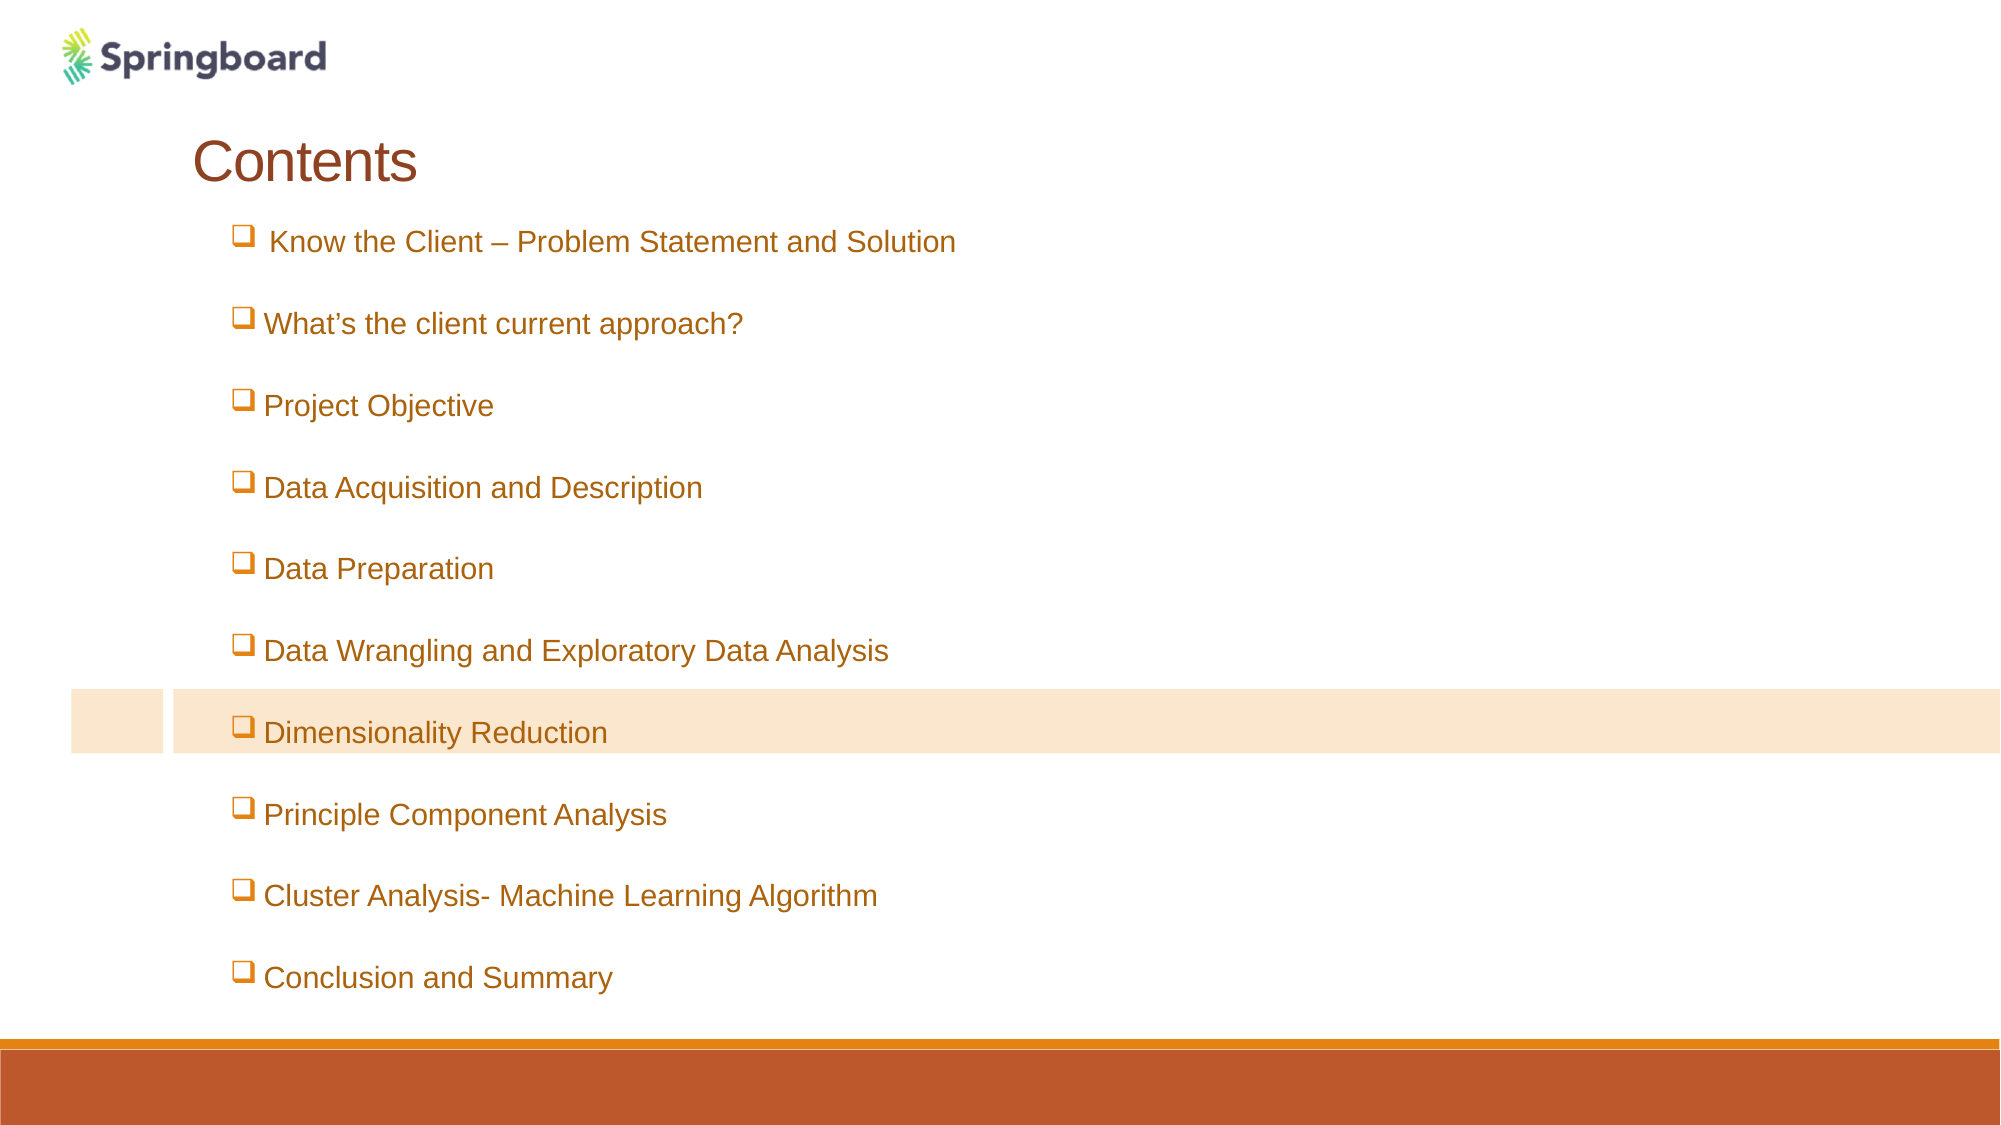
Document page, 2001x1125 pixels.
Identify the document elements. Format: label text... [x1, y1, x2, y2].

text_box Know the Client – Problem Statement and Solution What’s the client current approach? Project Objective Data Acquisition and Description Data Preparation Data Wrangling and Exploratory Data Analysis Dimensionality Reduction Principle Component Analysis Cluster Analysis- Machine Learning Algorithm Conclusion and Summary [215, 764, 1566, 1010]
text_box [70, 688, 2000, 754]
text_box Contents [177, 126, 1535, 189]
text_box Know the Client – Problem Statement and Solution What’s the client current approach? Project Objective Data Acquisition and Description Data Preparation Data Wrangling and Exploratory Data Analysis Dimensionality Reduction Principle Component Analysis Cluster Analysis- Machine Learning Algorithm Conclusion and Summary [215, 196, 1566, 684]
picture [57, 17, 333, 96]
